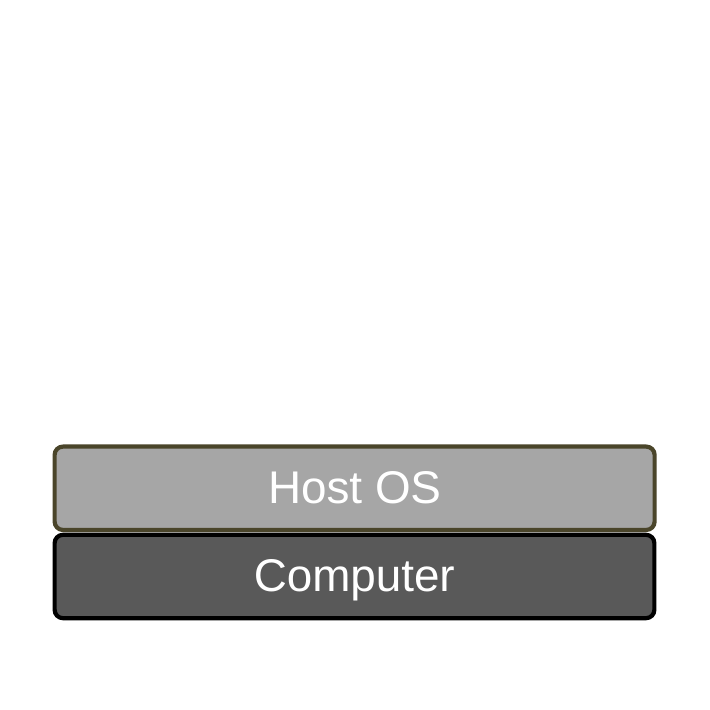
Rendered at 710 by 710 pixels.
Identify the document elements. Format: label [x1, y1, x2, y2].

text_box [54, 446, 655, 619]
